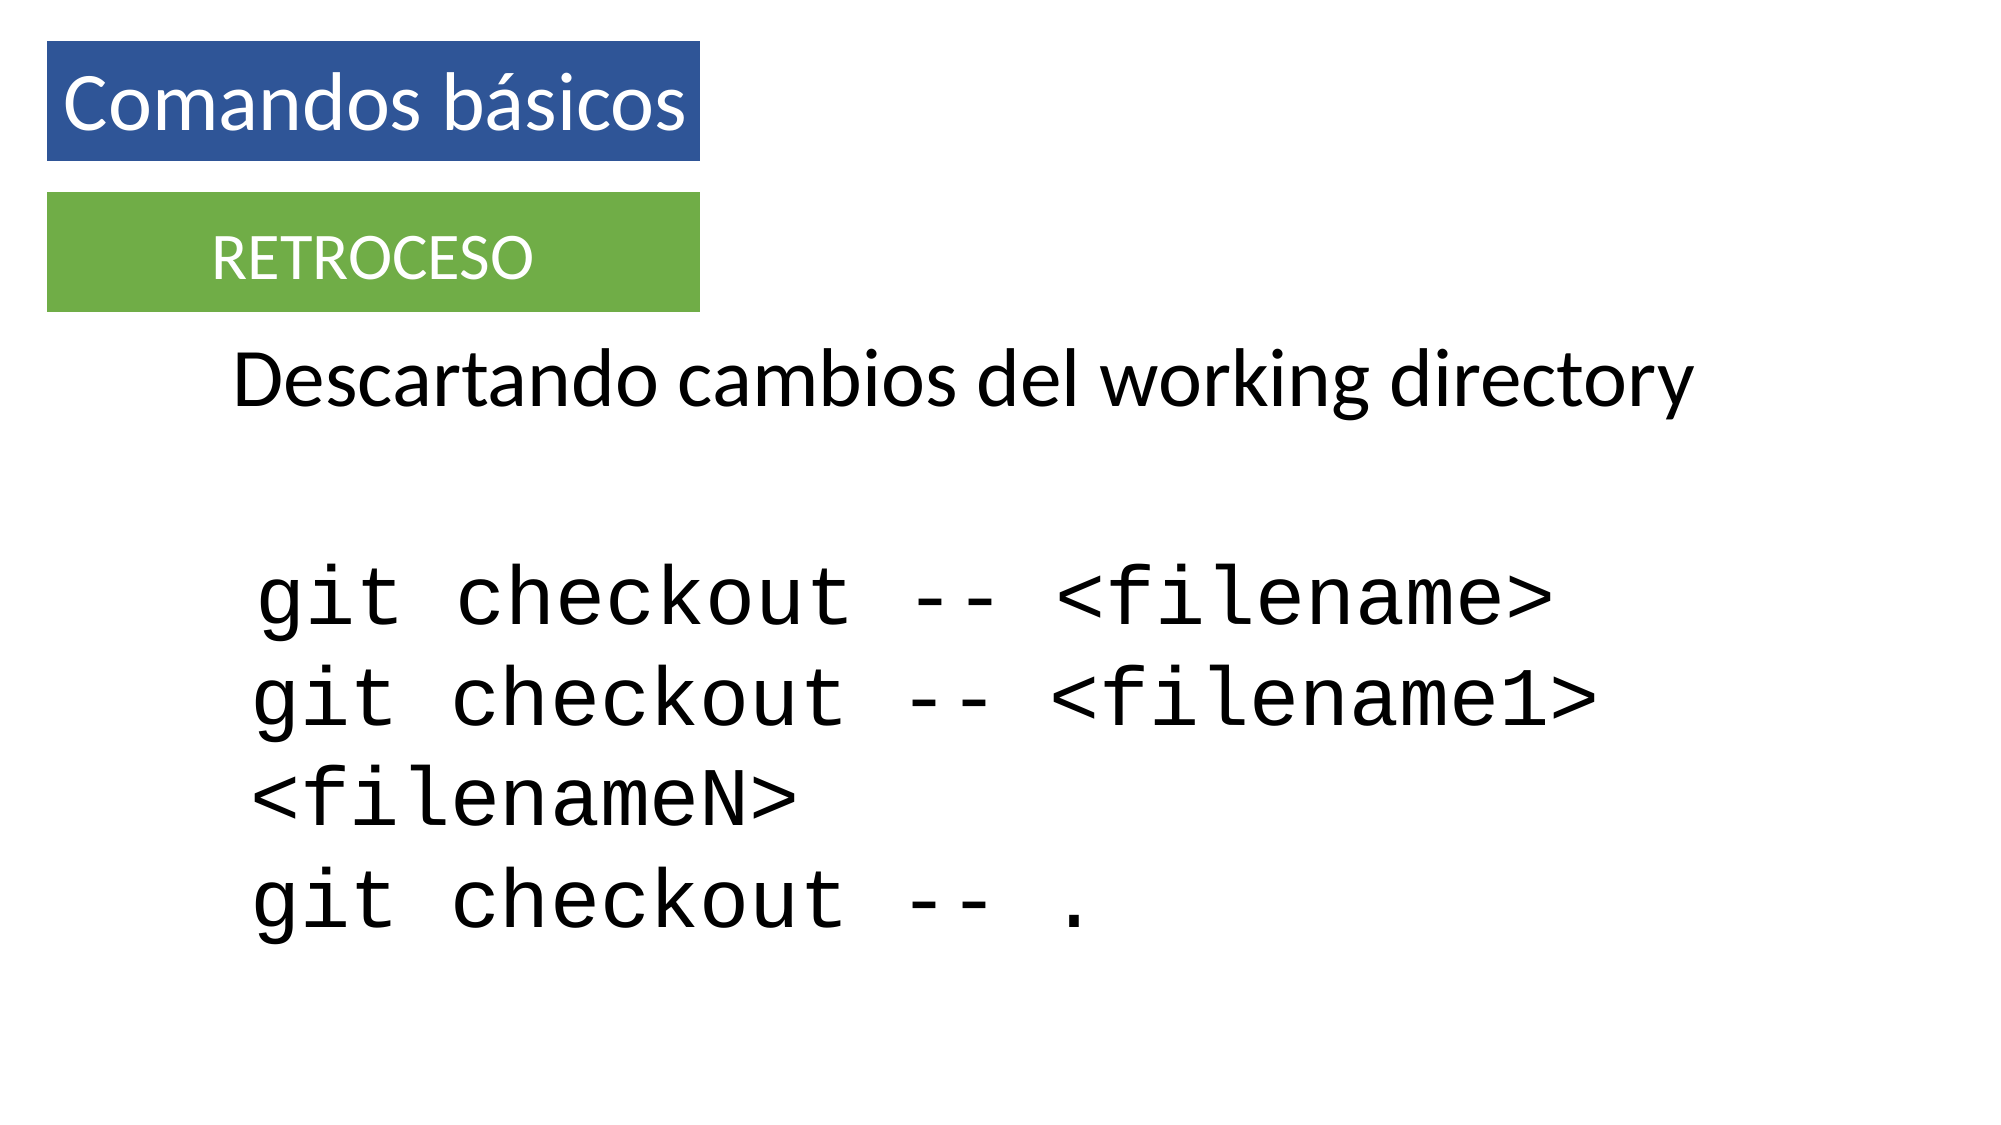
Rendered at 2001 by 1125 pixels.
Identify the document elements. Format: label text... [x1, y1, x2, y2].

text_box Comandos básicos [48, 39, 703, 155]
text_box Descartando cambios del working directory [217, 315, 1712, 431]
text_box [45, 39, 702, 163]
text_box git checkout -- <filename1> <filenameN> [235, 635, 1925, 837]
text_box git checkout -- <filename> [240, 533, 1930, 649]
text_box RETROCESO [45, 190, 702, 314]
text_box git checkout -- . [235, 837, 1925, 952]
